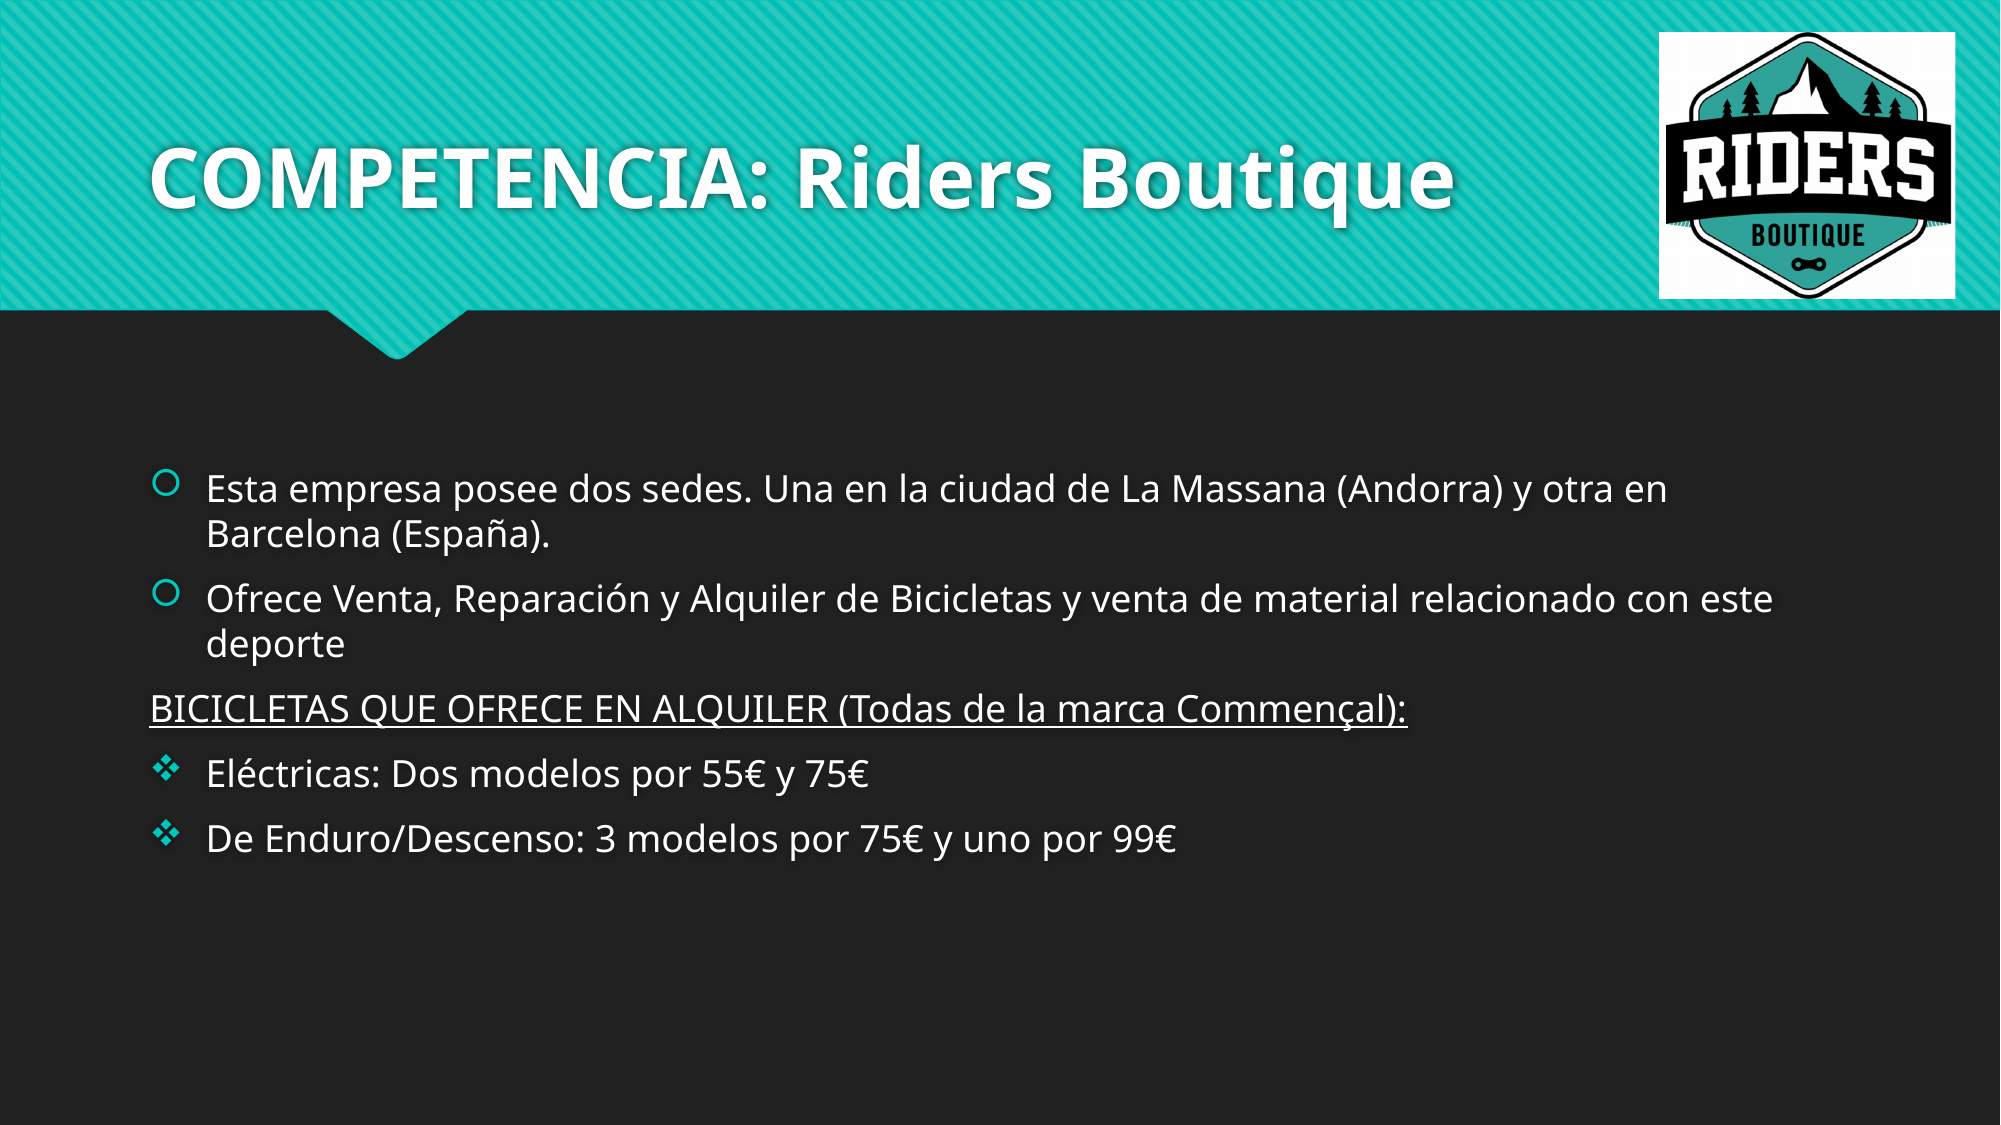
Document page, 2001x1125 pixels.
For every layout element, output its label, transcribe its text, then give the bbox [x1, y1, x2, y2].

picture [1658, 32, 1956, 299]
list Esta empresa posee dos sedes. Una en la ciudad de La Massana (Andorra) y otra en Barcelona (España). Ofrece Venta, Reparación y Alquiler de Bicicletas y venta de material relacionado con este deporte BICICLETAS QUE OFRECE EN ALQUILER (Todas de la marca Commençal): Eléctricas: Dos modelos por 55€ y 75€ De Enduro/Descenso: 3 modelos por 75€ y uno por 99€ [134, 364, 1866, 962]
title COMPETENCIA: Riders Boutique [132, 73, 1658, 233]
